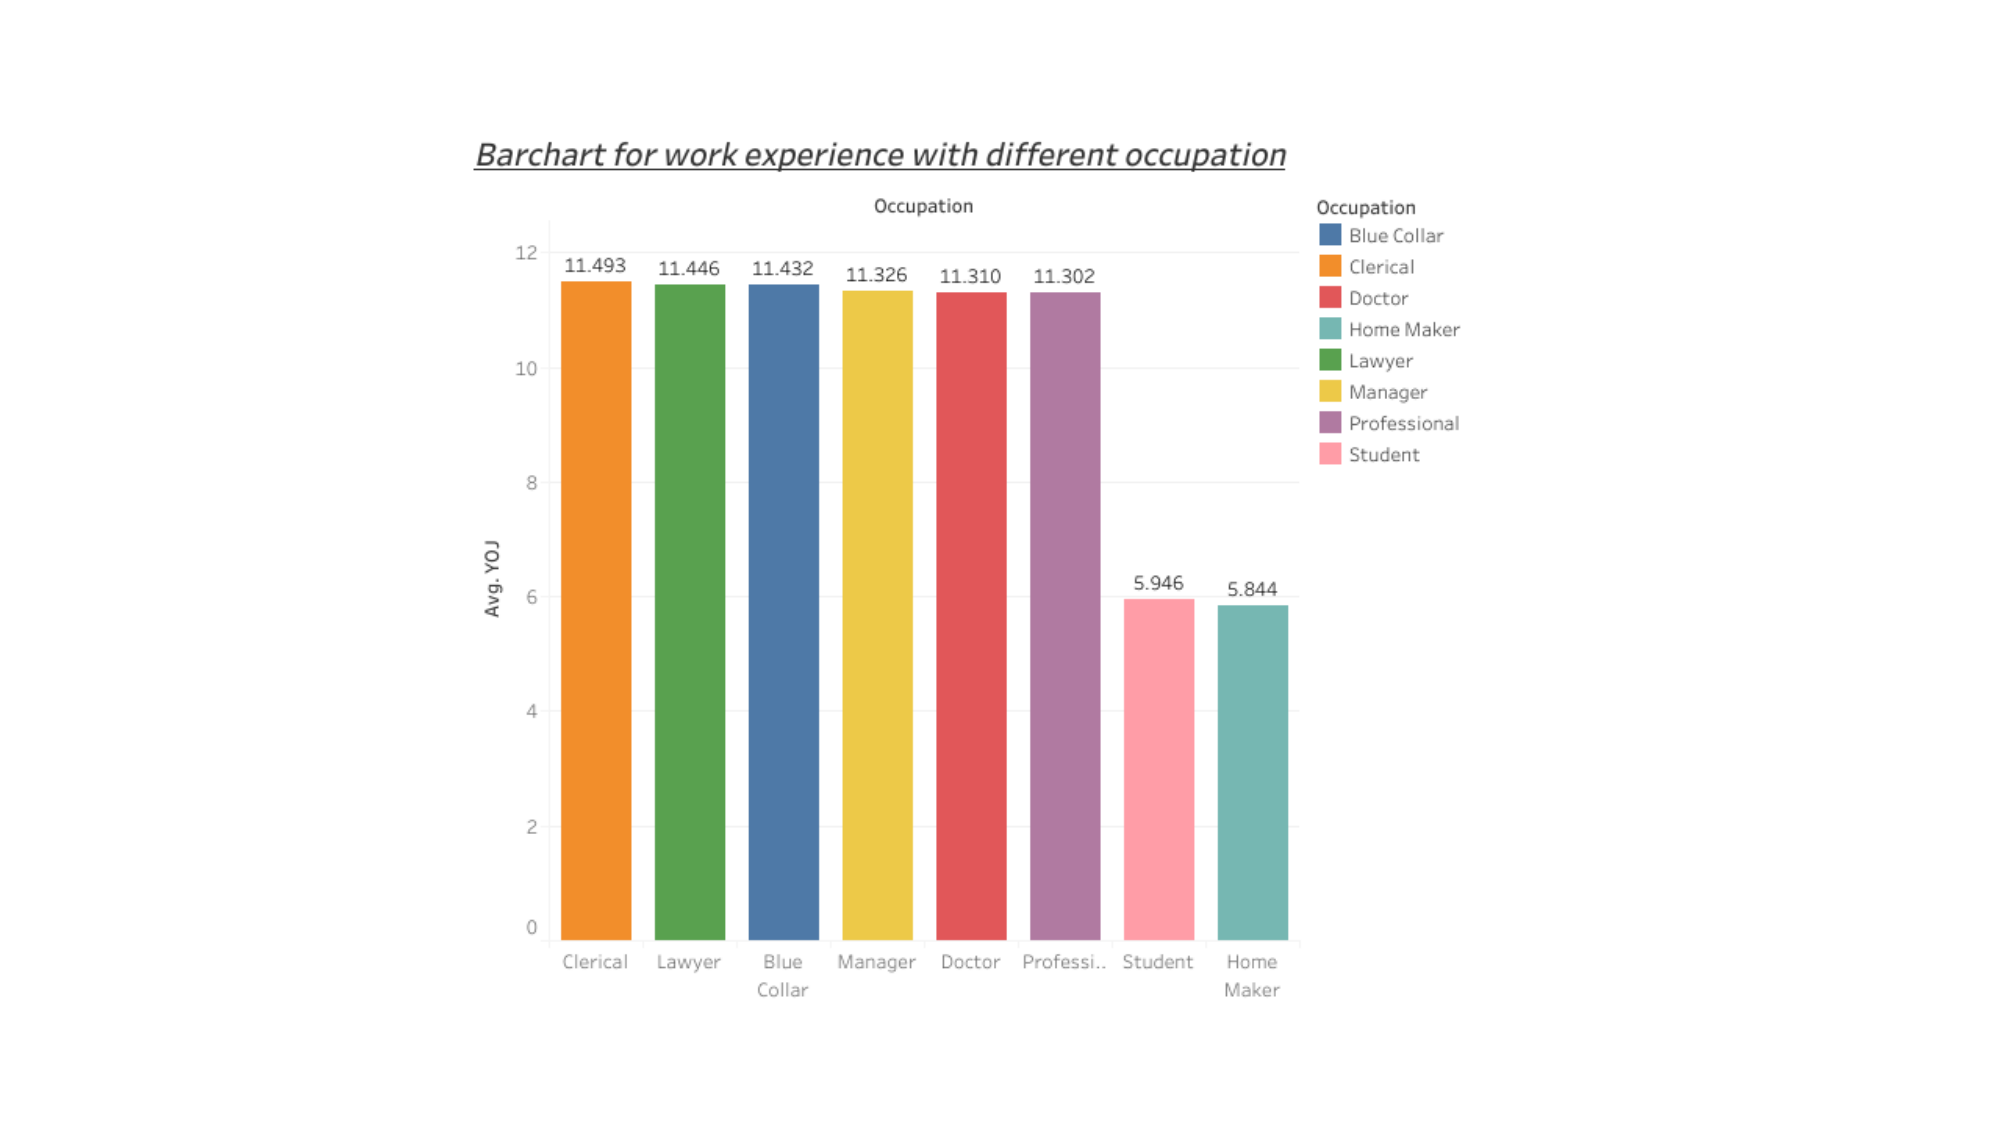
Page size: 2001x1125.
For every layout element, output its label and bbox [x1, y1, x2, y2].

picture [466, 122, 1534, 1003]
